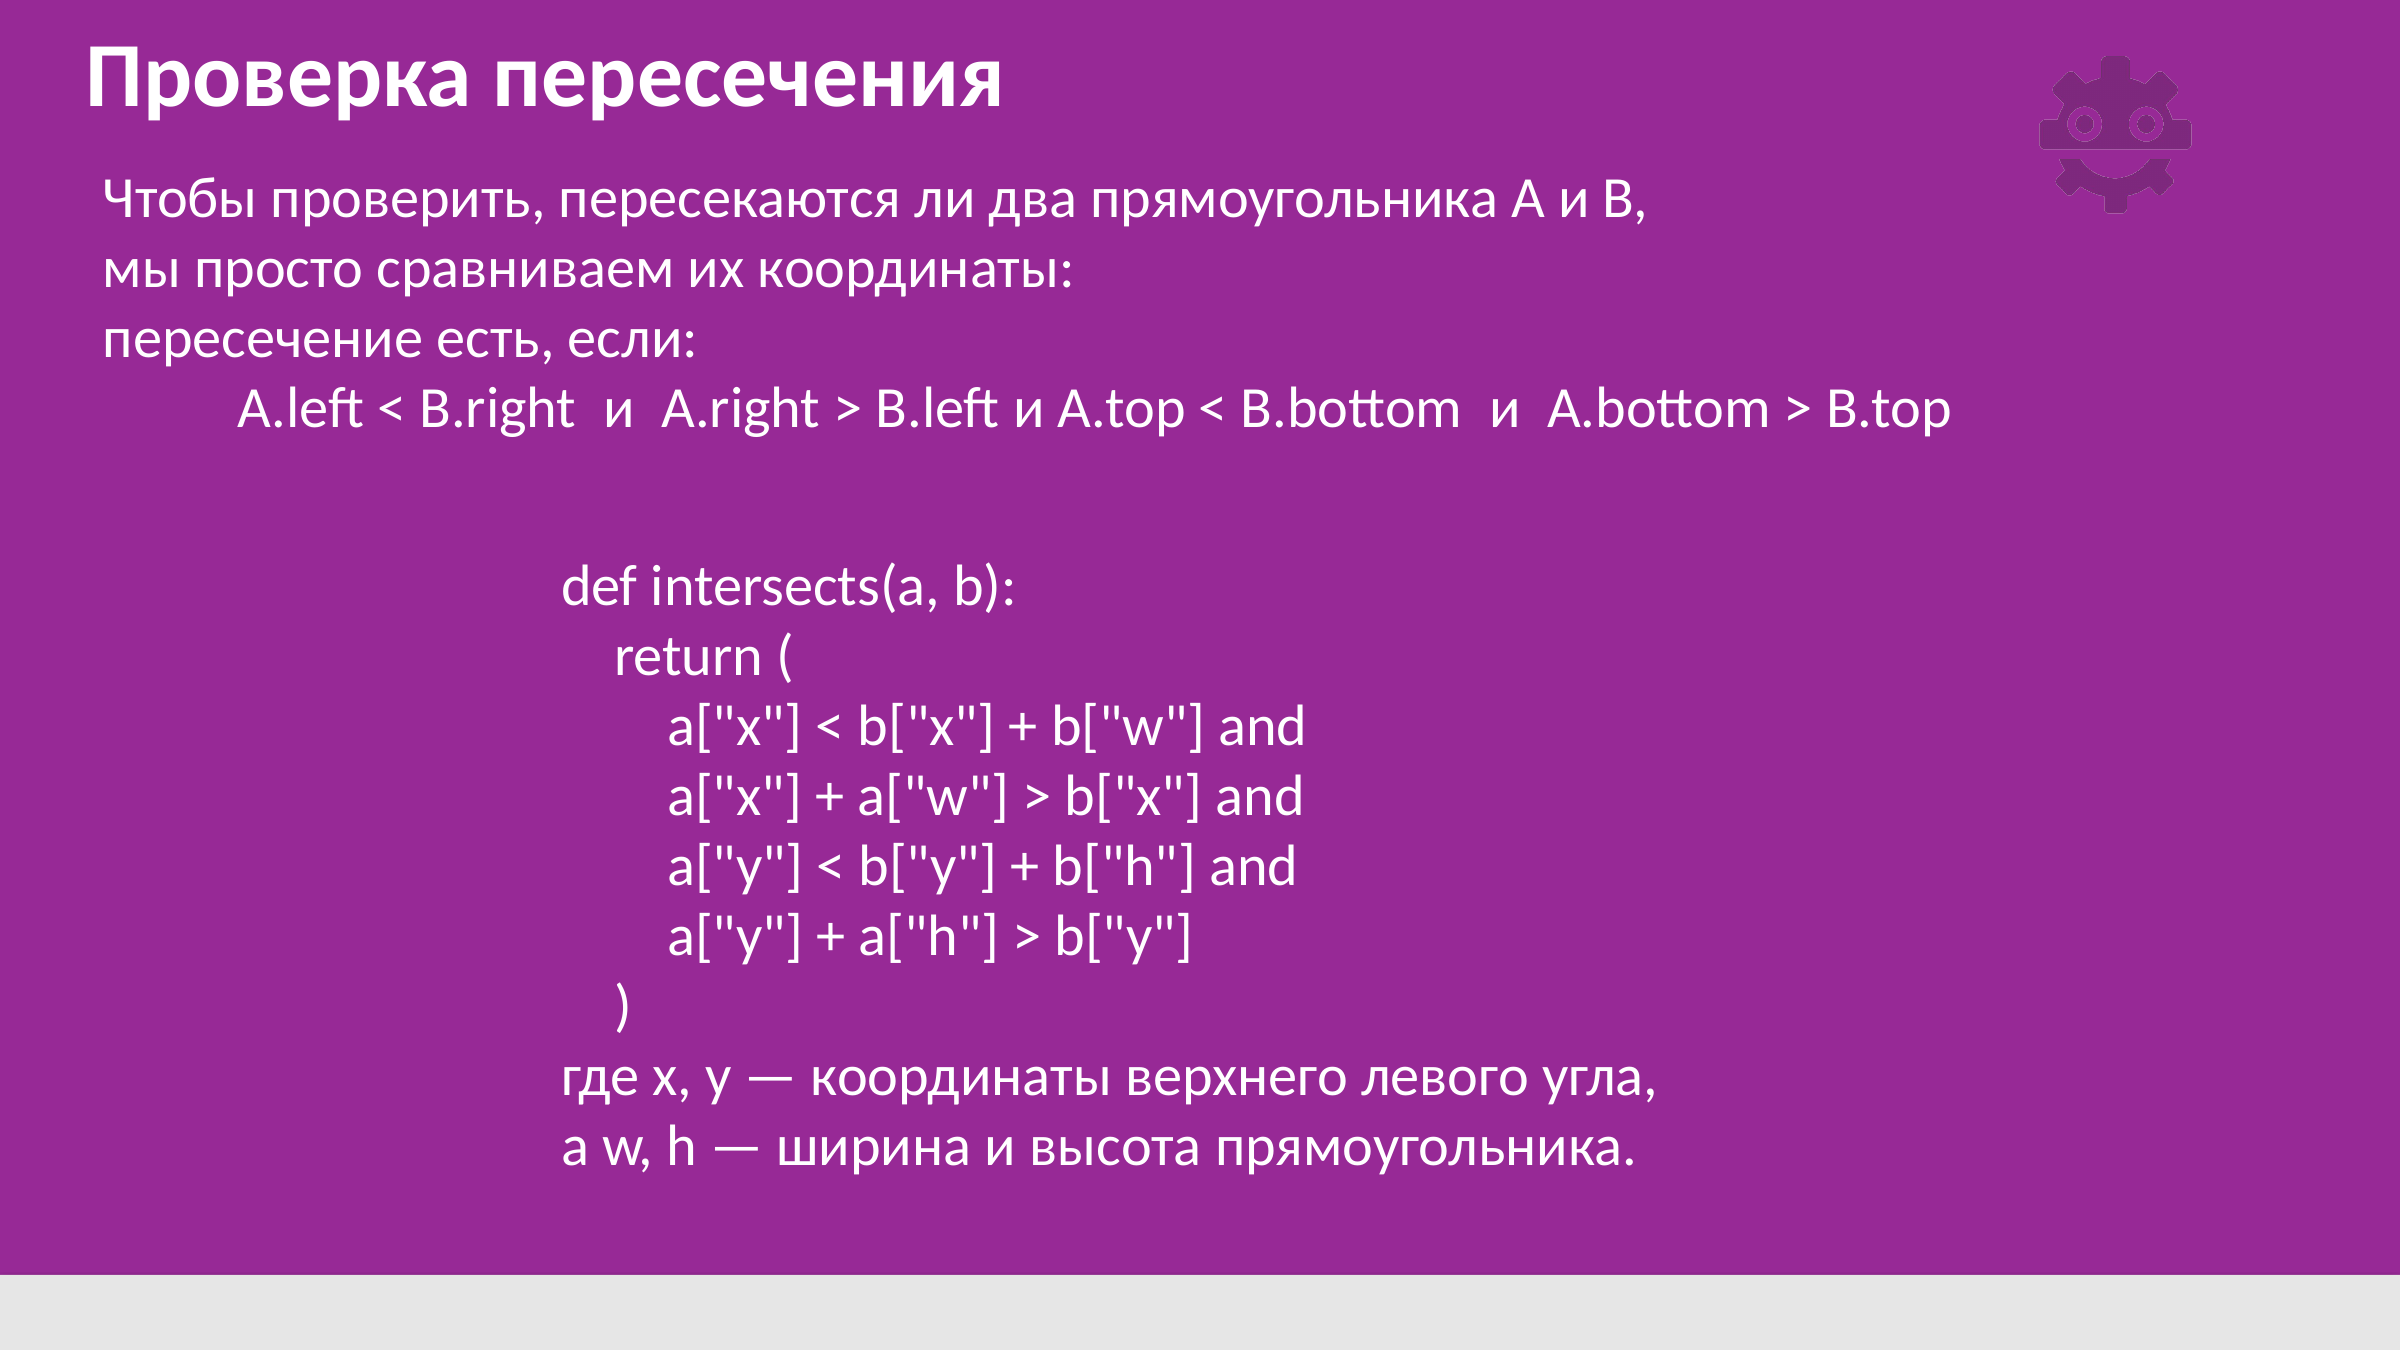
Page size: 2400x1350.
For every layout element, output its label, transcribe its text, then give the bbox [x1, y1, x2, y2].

picture [2024, 44, 2206, 223]
text_box Проверка пересечения [71, 7, 1022, 132]
text_box Чтобы проверить, пересекаются ли два прямоугольника A и B, мы просто сравниваем их координаты: пересечение есть, если: A.left < B.right и A.right > B.left и A.top < B.bottom и A.bottom > B.top [88, 152, 2102, 447]
text_box def intersects(a, b): return ( a["x"] < b["x"] + b["w"] and a["x"] + a["w"] > b["x"] and a["y"] < b["y"] + b["h"] and a["y"] + a["h"] > b["y"] ) где x, y — координаты верхнего левого угла, а w, h — ширина и высота прямоугольника. [546, 540, 1798, 1185]
text_box [0, 1274, 2400, 1350]
